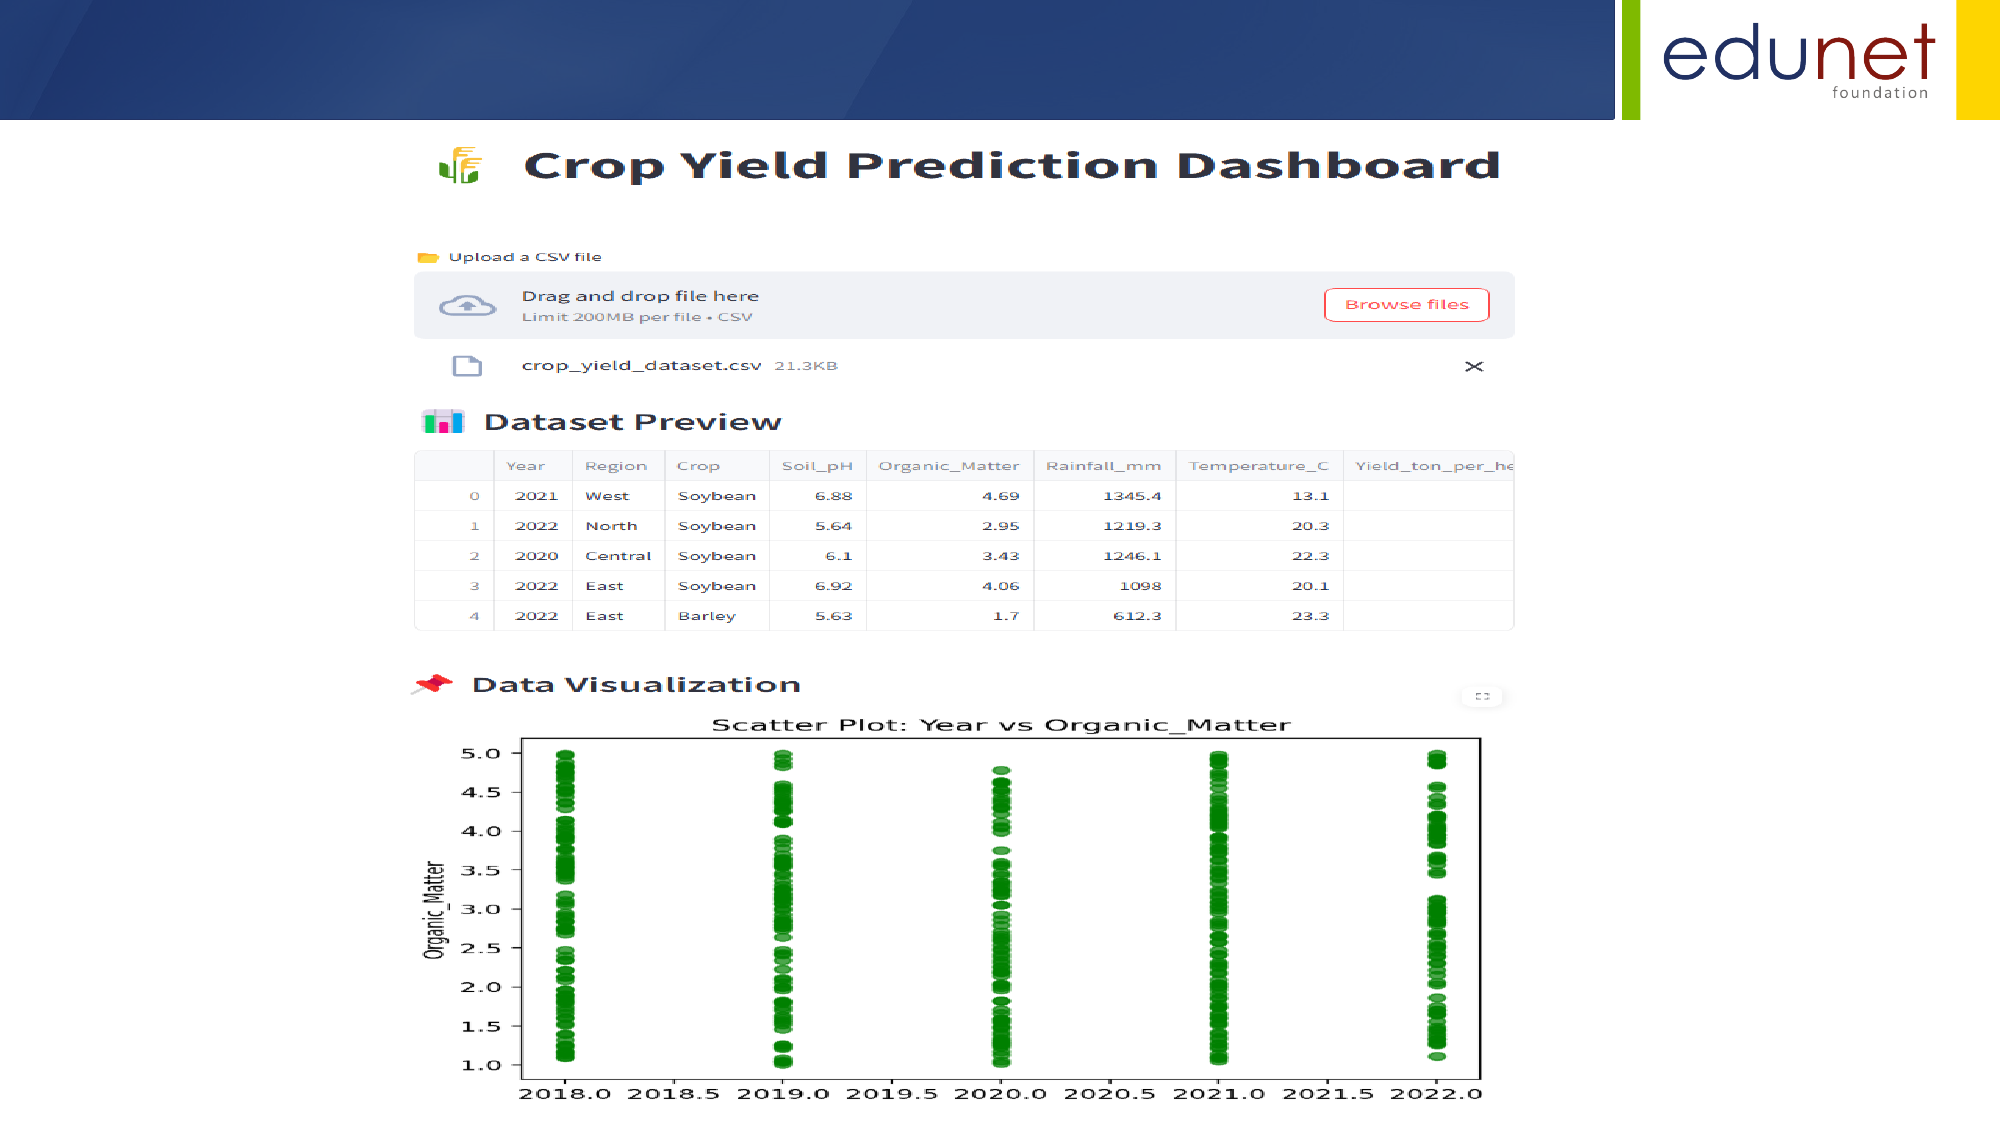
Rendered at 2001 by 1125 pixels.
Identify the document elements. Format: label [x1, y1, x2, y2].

picture [323, 660, 1614, 1100]
picture [1652, 12, 1948, 108]
picture [350, 134, 1650, 636]
